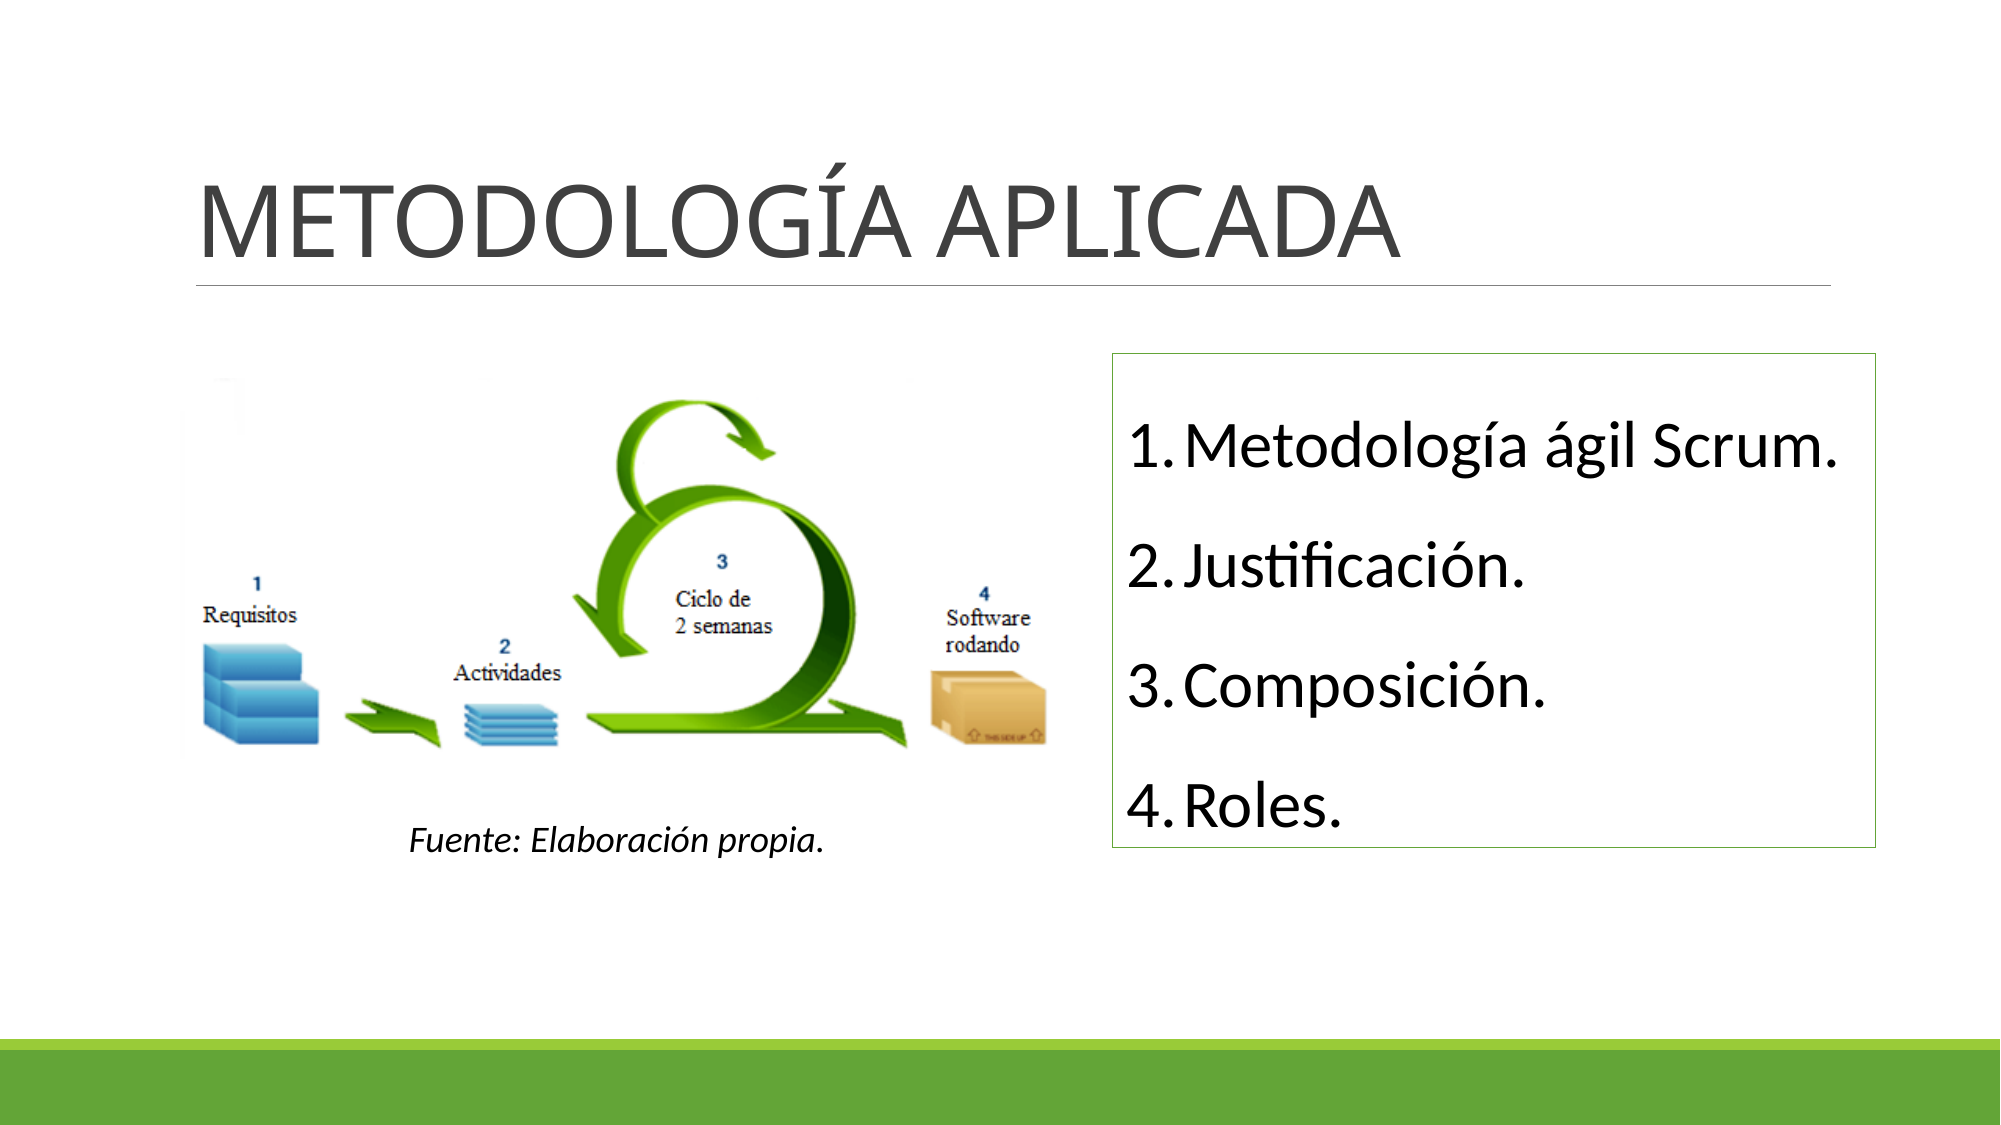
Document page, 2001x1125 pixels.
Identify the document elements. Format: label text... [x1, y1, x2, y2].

text_box Fuente: Elaboración propia. [393, 807, 966, 868]
title METODOLOGÍA APLICADA [180, 47, 1830, 285]
text_box Metodología ágil Scrum. Justificación. Composición. Roles. [1112, 353, 1876, 848]
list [179, 378, 1067, 760]
